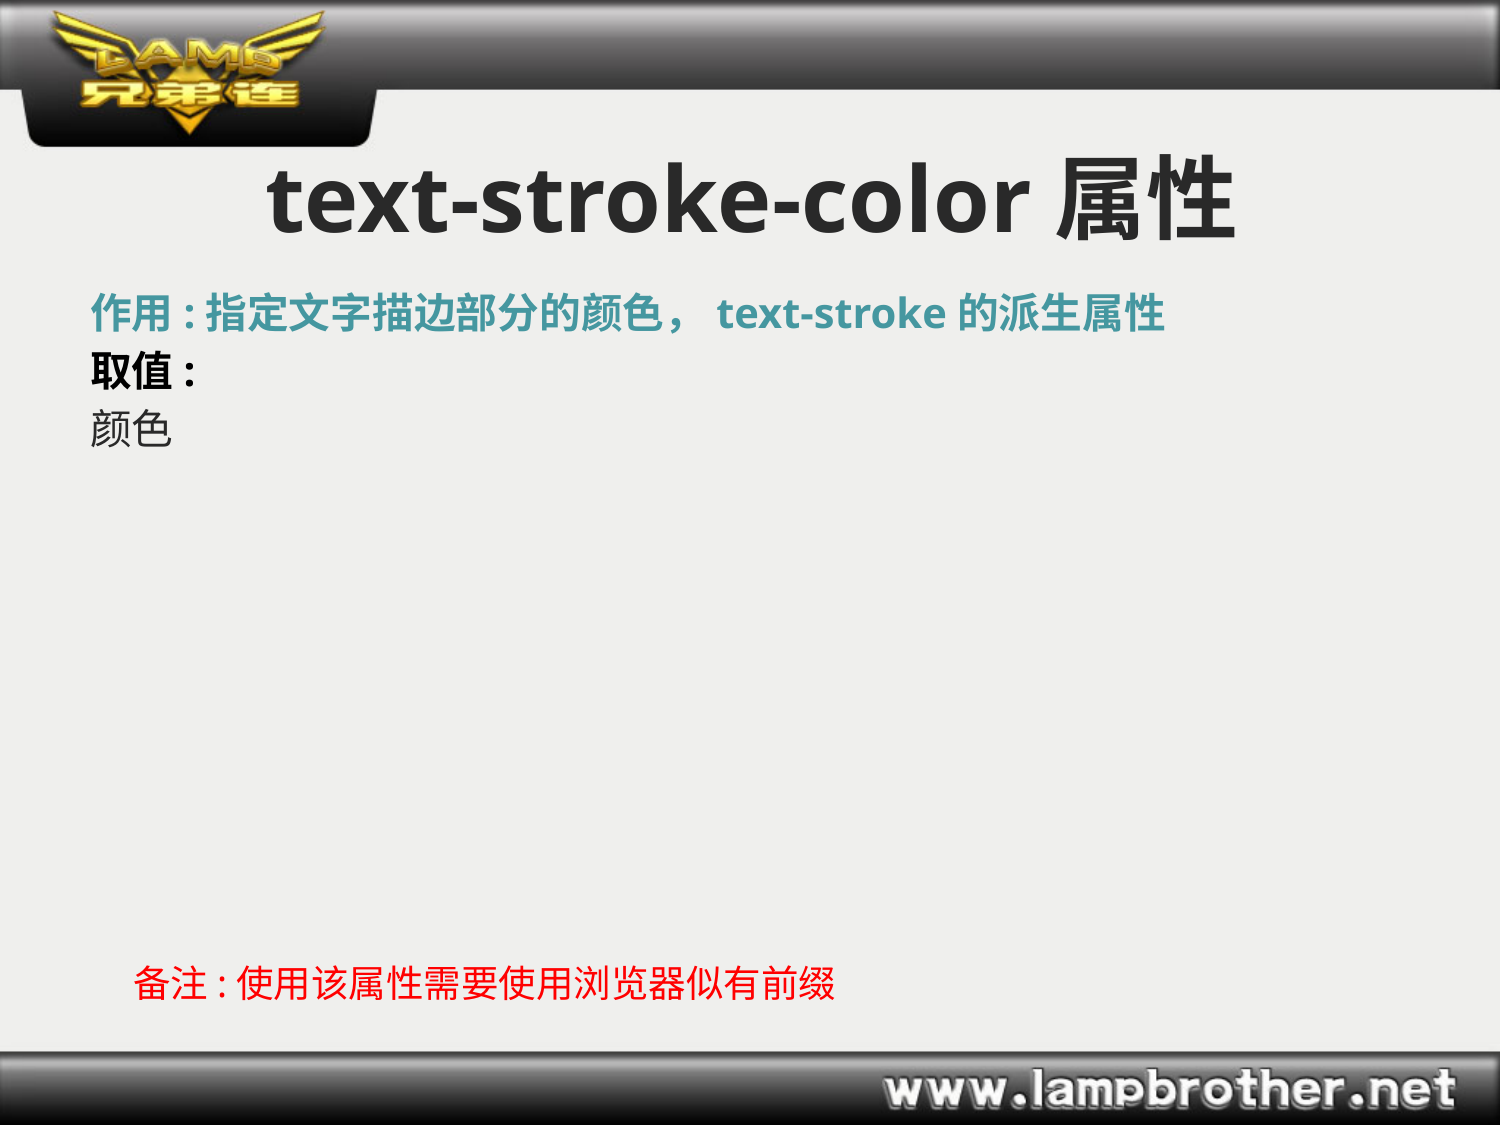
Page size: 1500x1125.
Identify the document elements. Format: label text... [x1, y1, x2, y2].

text_box 备注:使用该属性需要使用浏览器似有前缀 [118, 952, 851, 1012]
picture [0, 0, 1500, 1125]
title text-stroke-color属性 [76, 101, 1427, 290]
list 作用:指定文字描边部分的颜色，text-stroke的派生属性 取值: 颜色 [75, 278, 1425, 1047]
